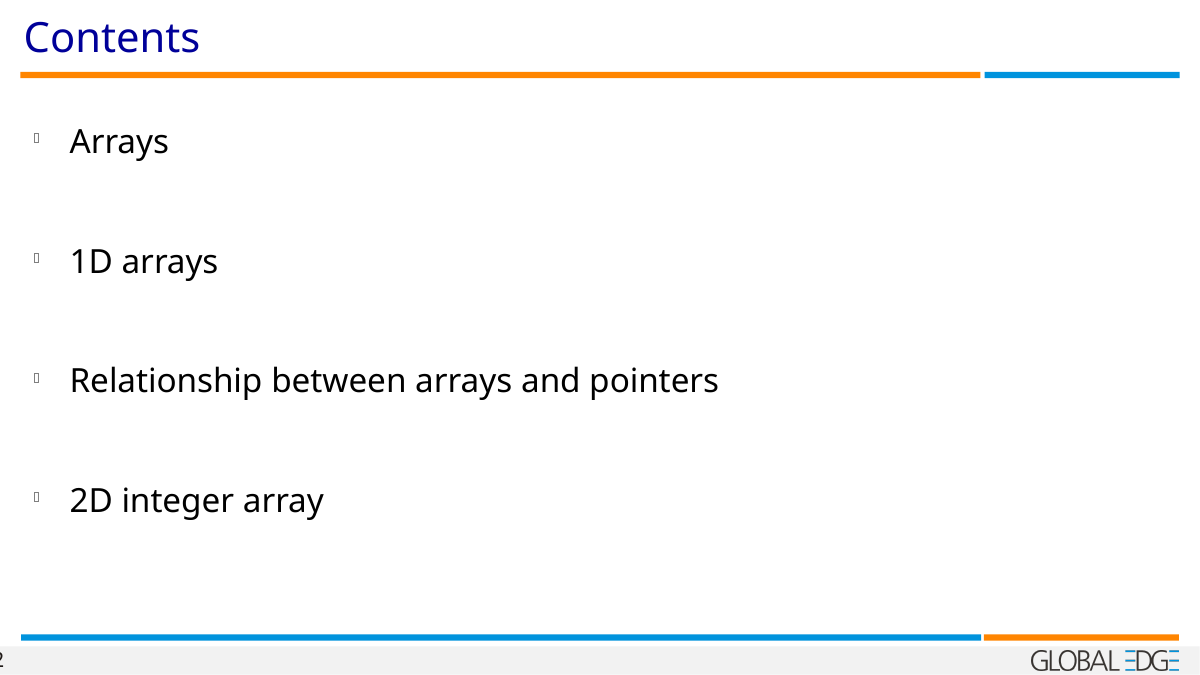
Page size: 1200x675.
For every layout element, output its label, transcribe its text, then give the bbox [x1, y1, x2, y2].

text_box Arrays 1D arrays Relationship between arrays and pointers 2D integer array [22, 94, 1182, 635]
text_box Contents [12, 9, 1088, 63]
picture [1031, 650, 1179, 671]
